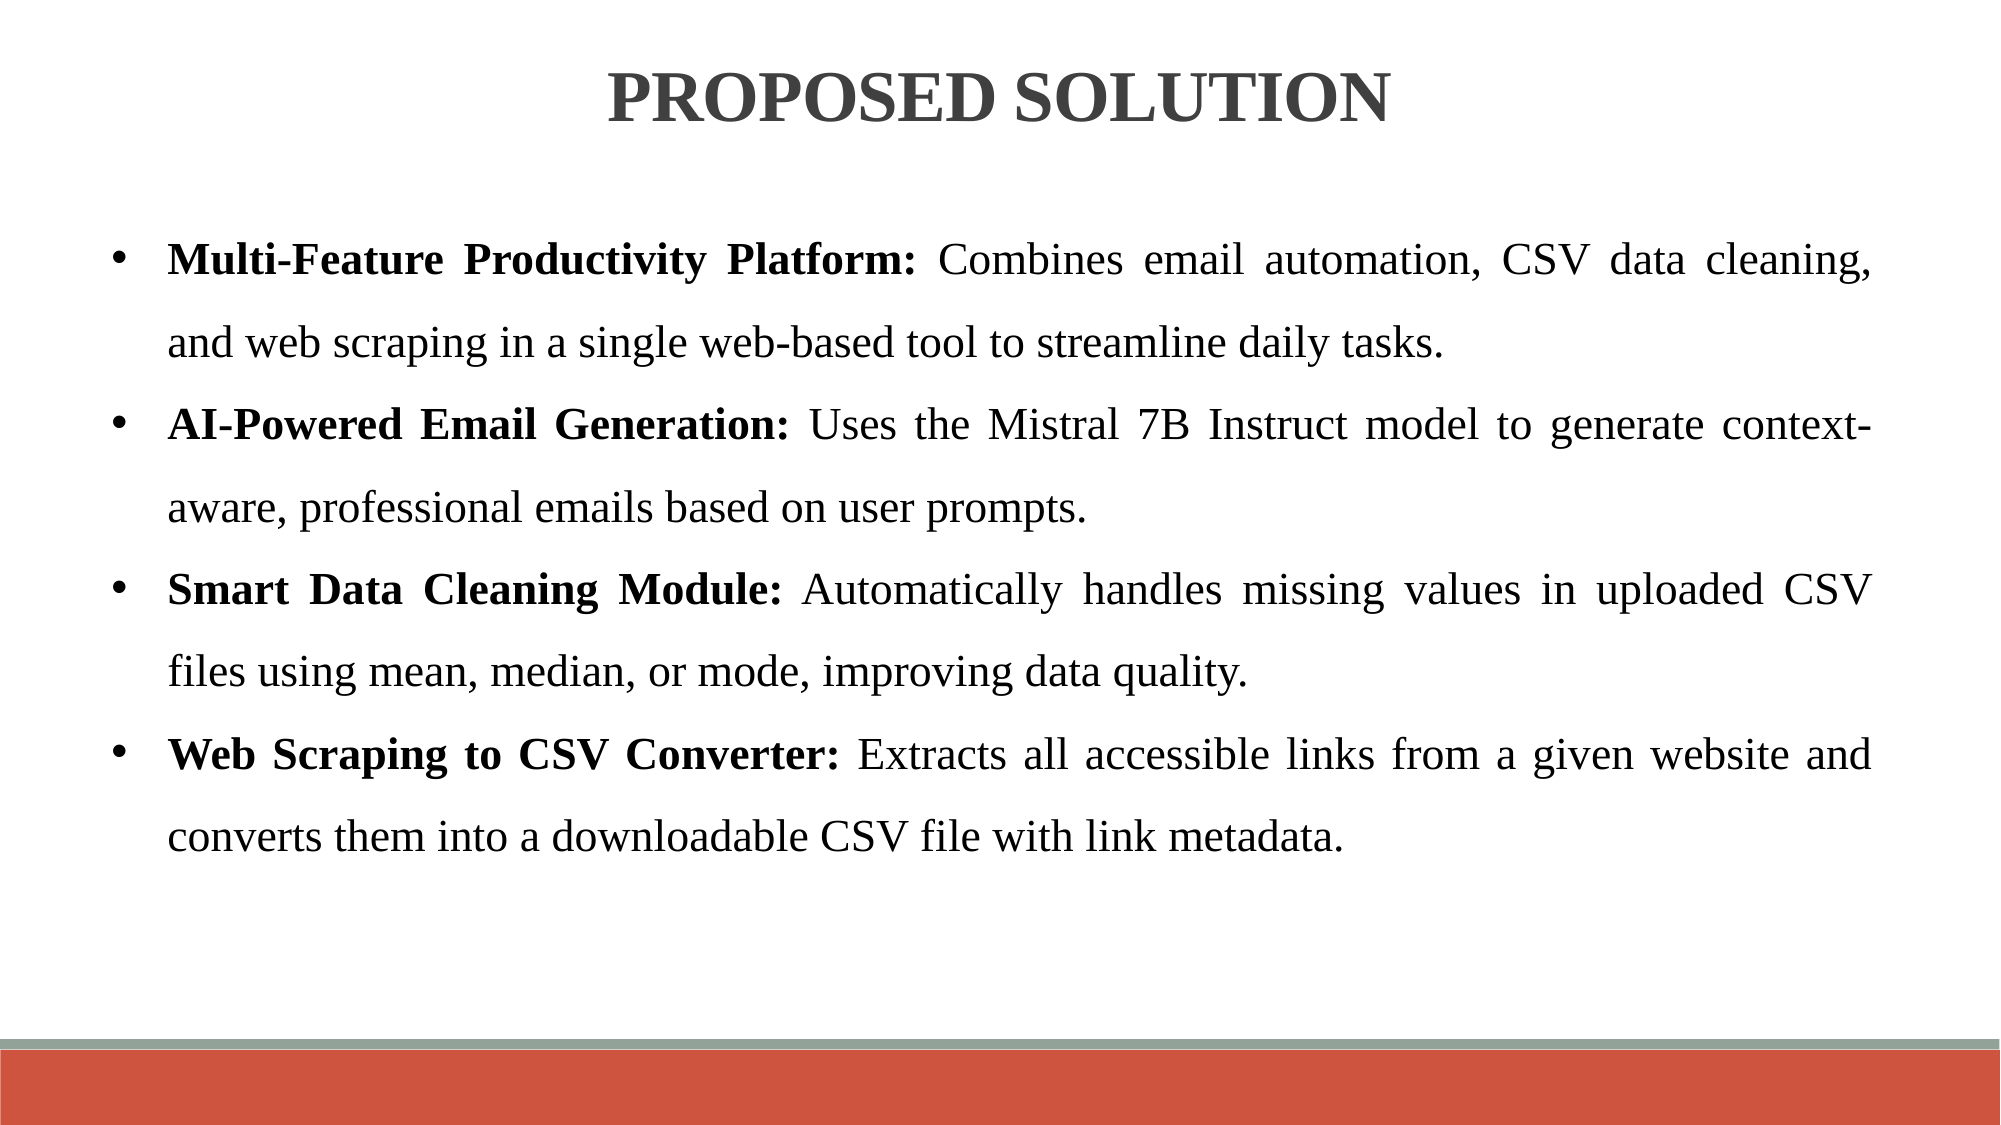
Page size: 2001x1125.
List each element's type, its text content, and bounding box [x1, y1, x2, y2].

text_box Multi-Feature Productivity Platform: Combines email automation, CSV data cleaning, and web scraping in a single web-based tool to streamline daily tasks. AI-Powered Email Generation: Uses the Mistral 7B Instruct model to generate context-aware, professional emails based on user prompts. Smart Data Cleaning Module: Automatically handles missing values in uploaded CSV files using mean, median, or mode, improving data quality. Web Scraping to CSV Converter: Extracts all accessible links from a given website and converts them into a downloadable CSV file with link metadata. [96, 193, 1889, 1013]
title PROPOSED SOLUTION [174, 51, 1825, 145]
